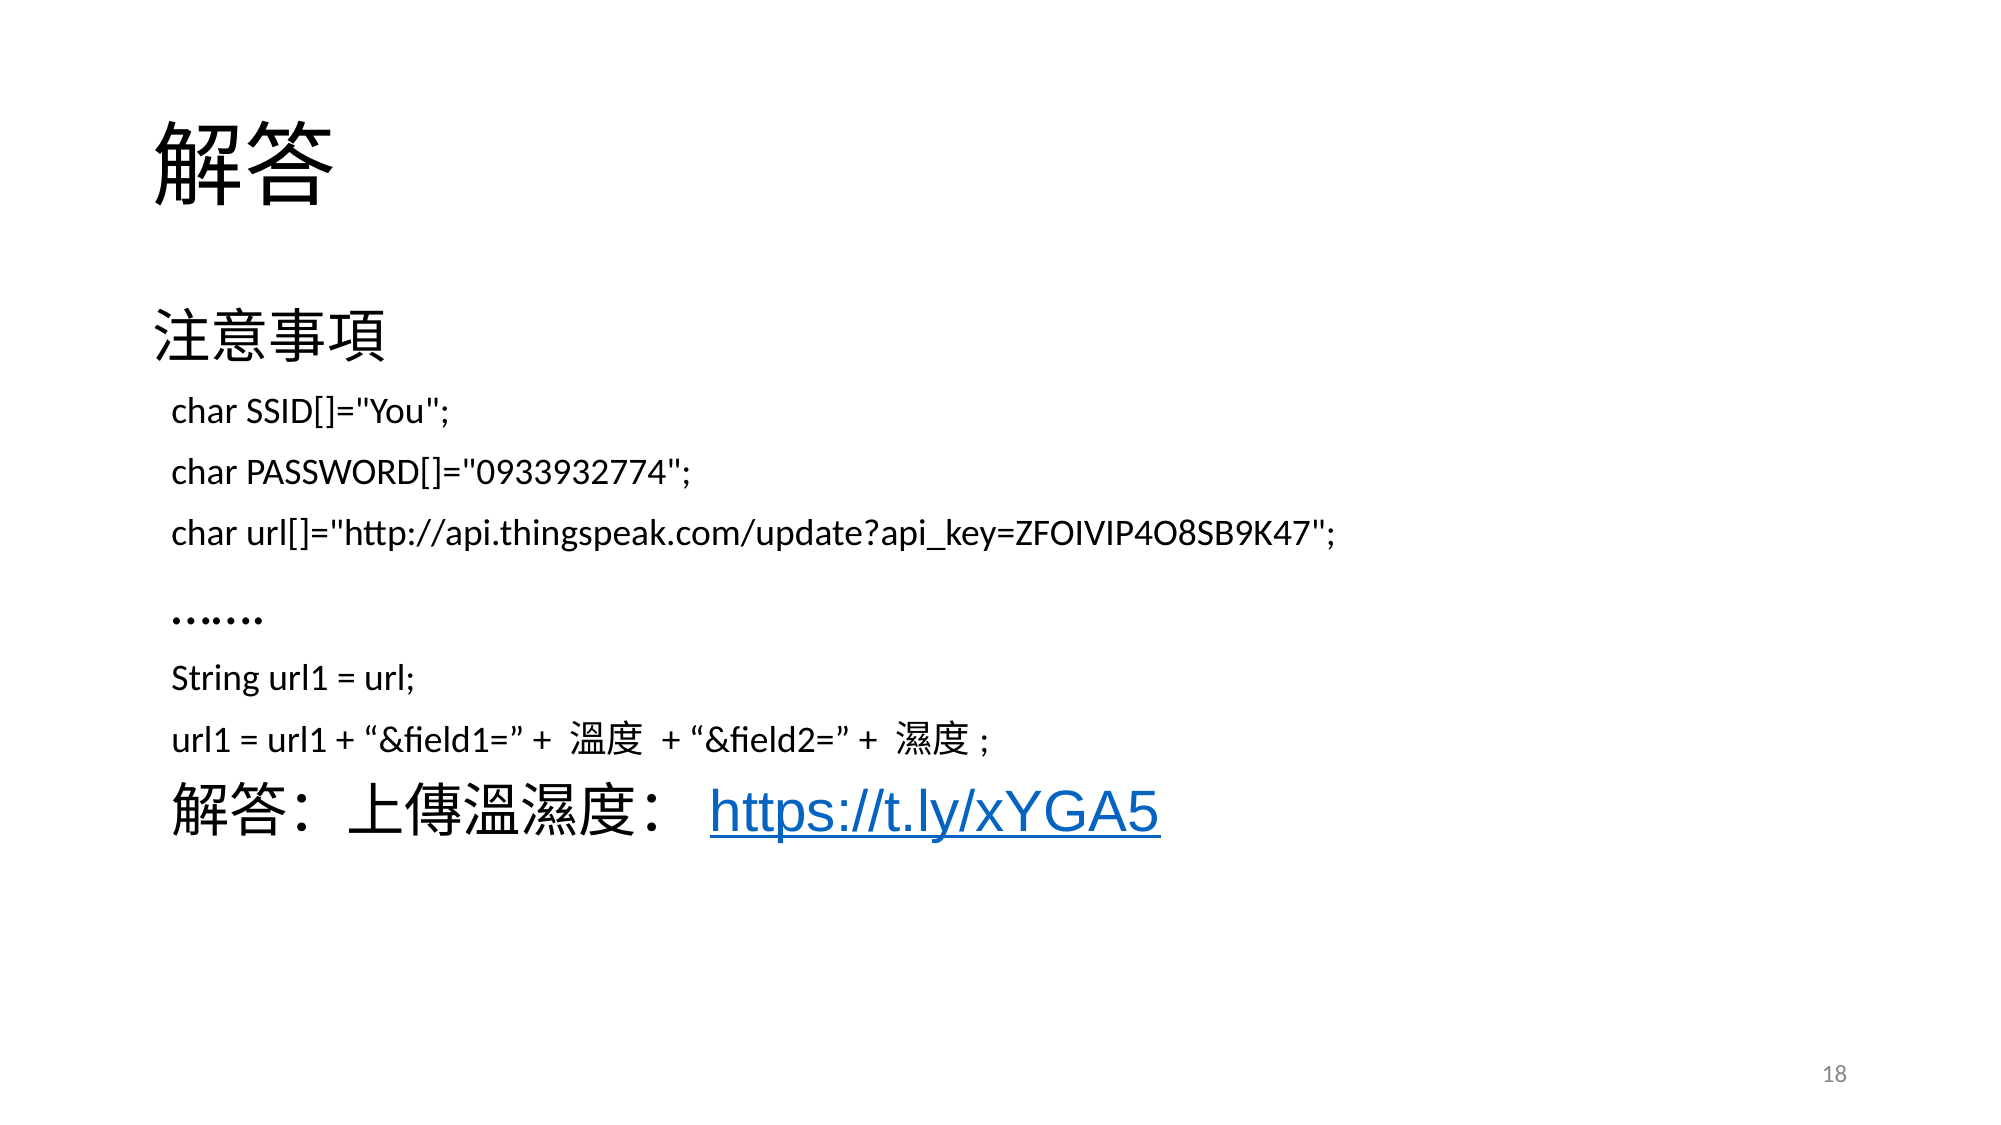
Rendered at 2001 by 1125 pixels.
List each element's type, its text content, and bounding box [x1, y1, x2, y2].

title 解答 [137, 59, 1863, 278]
list 注意事項 char SSID[]="You"; char PASSWORD[]="0933932774"; char url[]="http://api.thingspeak.com/update?api_key=ZFOIVIP4O8SB9K47"; ……. String url1 = url; url1 = url1 + “&field1=” + 溫度 + “&field2=” + 濕度; 解答：上傳溫濕度：https://t.ly/xYGA5 [137, 299, 1863, 1014]
slide_number ‹#› [1412, 1042, 1863, 1103]
